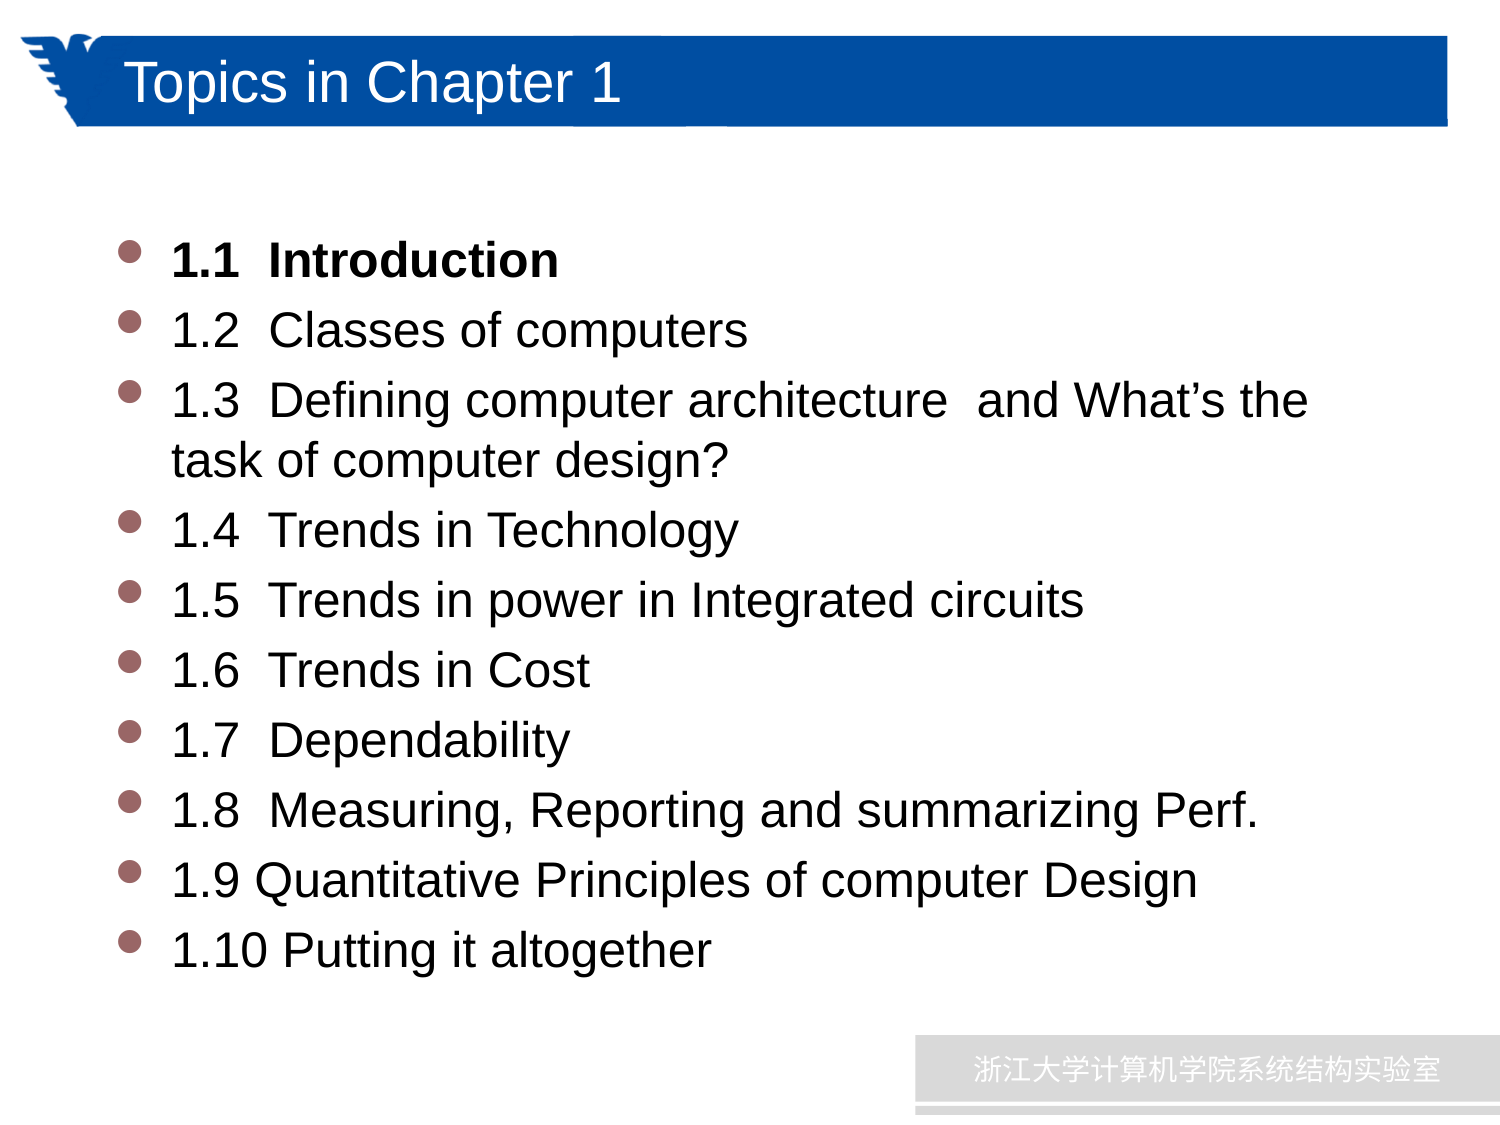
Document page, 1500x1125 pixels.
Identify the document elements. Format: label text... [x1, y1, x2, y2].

title Topics in Chapter 1 [108, 38, 1406, 121]
picture [5, 19, 148, 127]
list 1.1 Introduction 1.2 Classes of computers 1.3 Defining computer architecture and What’s the task of computer design? 1.4 Trends in Technology 1.5 Trends in power in Integrated circuits 1.6 Trends in Cost 1.7 Dependability 1.8 Measuring, Reporting and summarizing Perf. 1.9 Quantitative Principles of computer Design 1.10 Putting it altogether [99, 219, 1400, 945]
